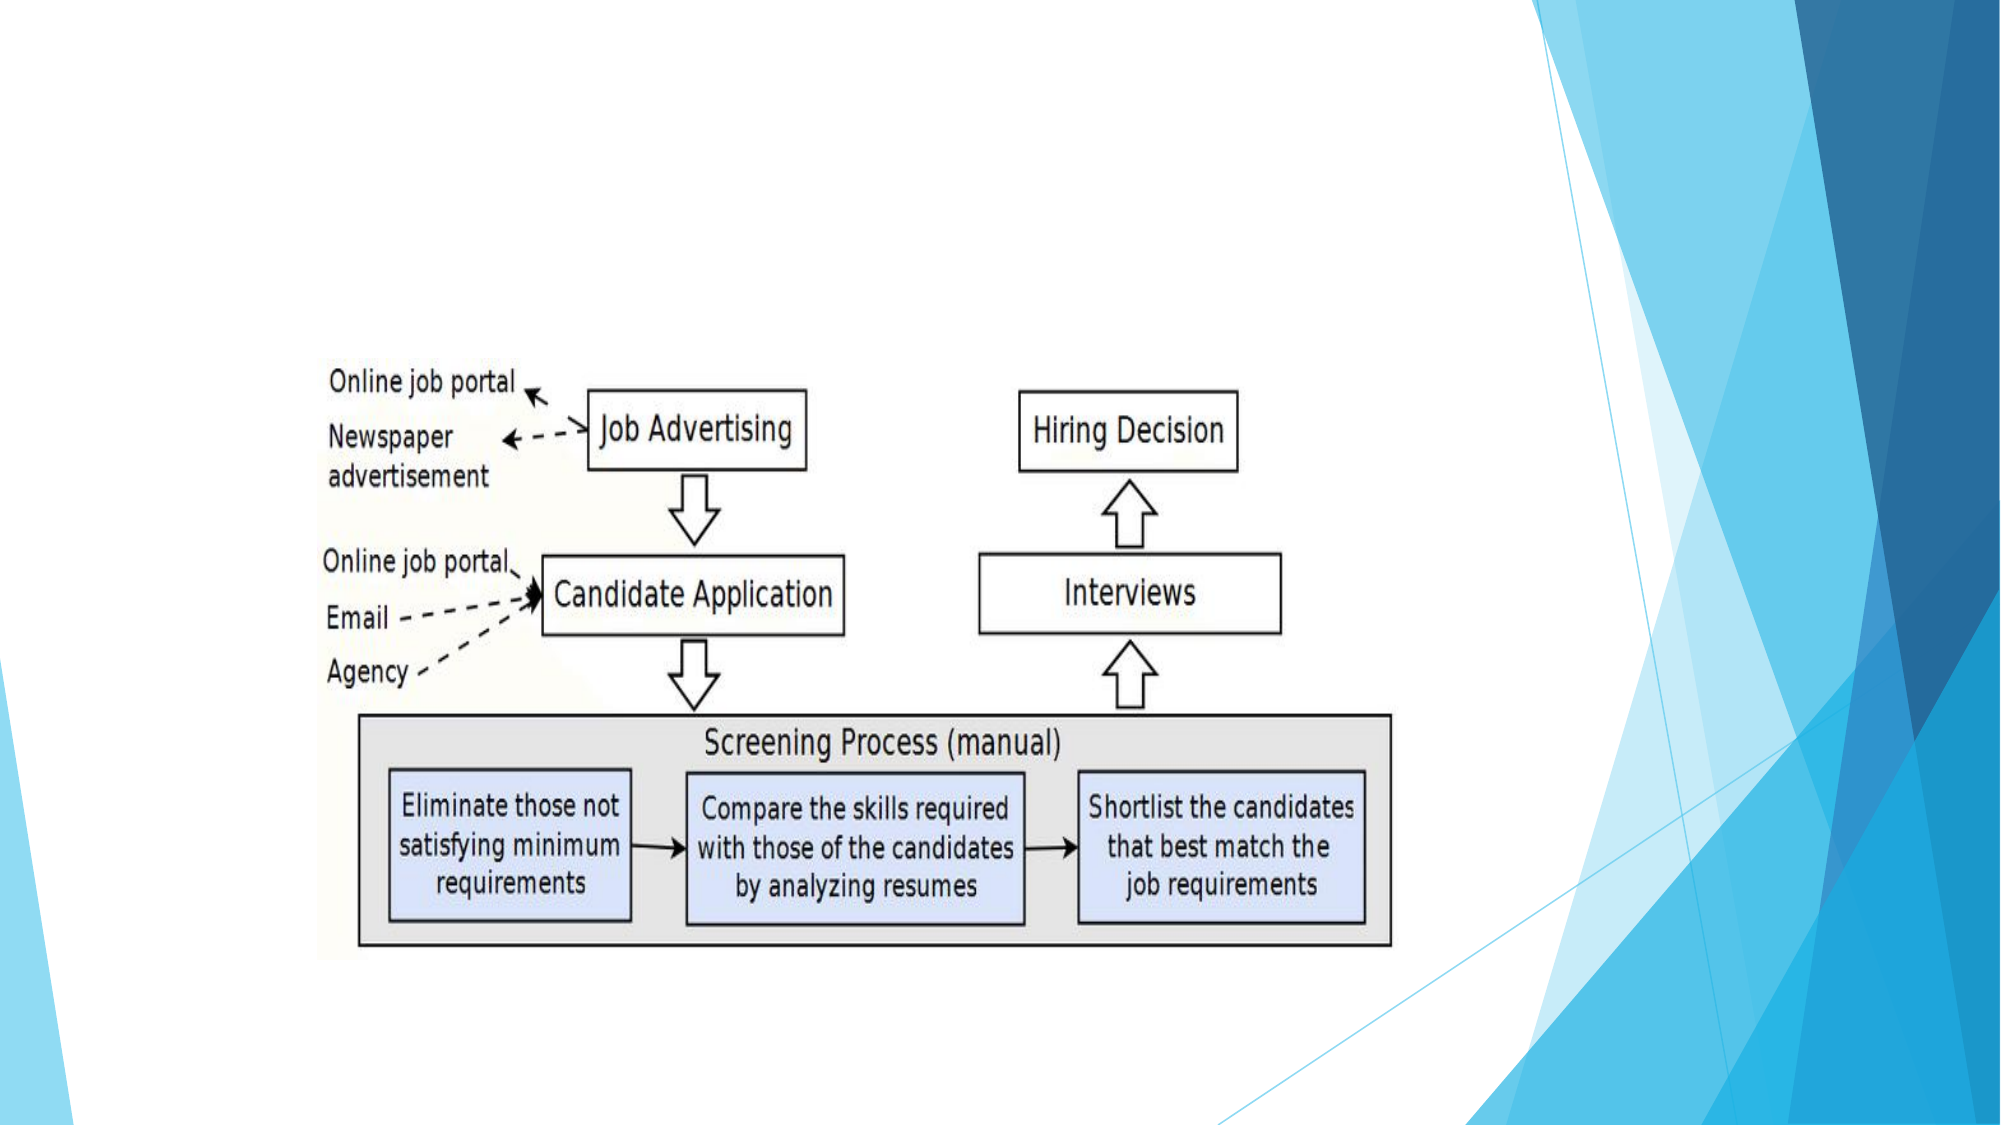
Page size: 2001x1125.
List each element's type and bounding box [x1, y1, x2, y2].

list [317, 357, 1402, 960]
